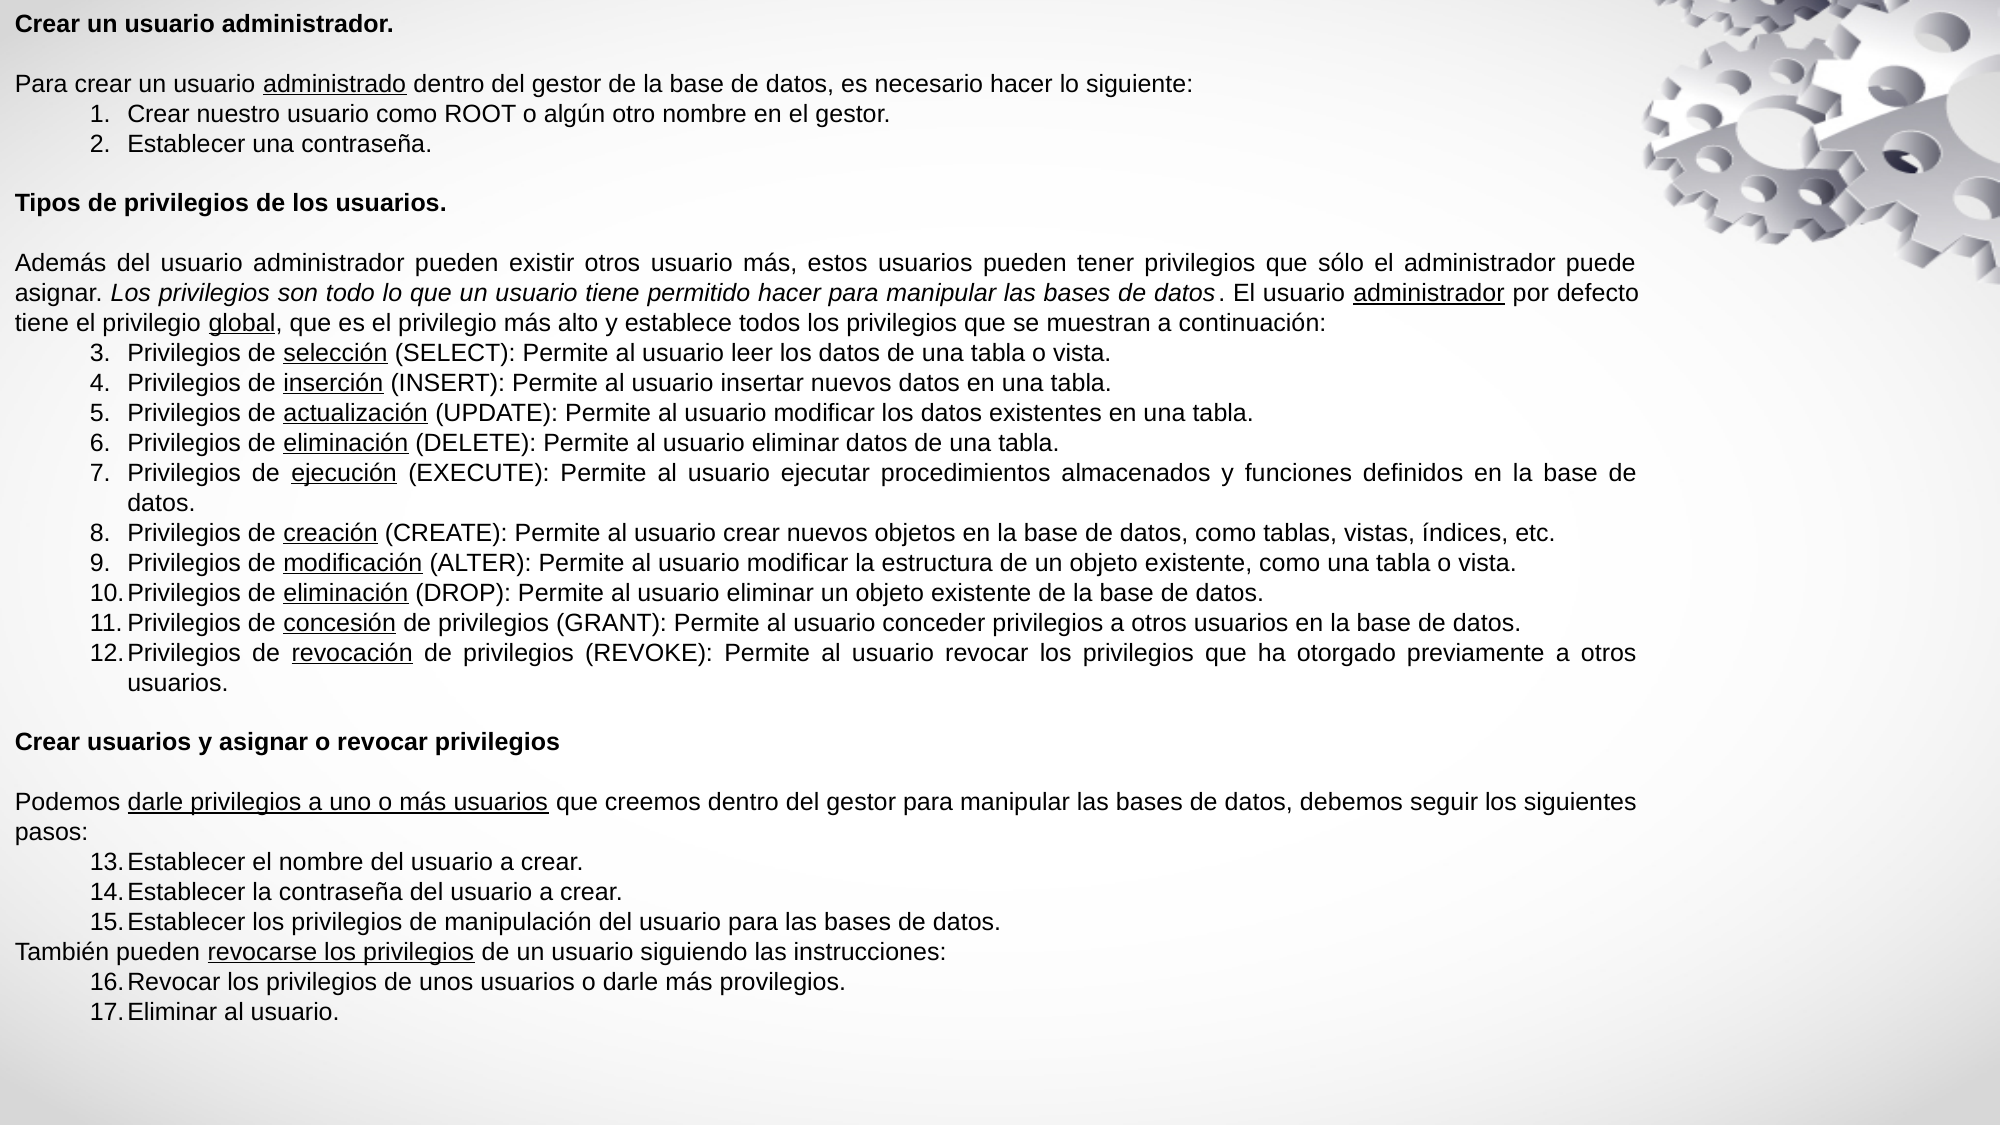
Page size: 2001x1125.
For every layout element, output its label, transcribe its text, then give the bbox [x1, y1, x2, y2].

picture [0, 0, 2000, 1125]
text_box Crear un usuario administrador. Para crear un usuario administrado dentro del gestor de la base de datos, es necesario hacer lo siguiente: Crear nuestro usuario como ROOT o algún otro nombre en el gestor. Establecer una contraseña. Tipos de privilegios de los usuarios. Además del usuario administrador pueden existir otros usuario más, estos usuarios pueden tener privilegios que sólo el administrador puede asignar. Los privilegios son todo lo que un usuario tiene permitido hacer para manipular las bases de datos. El usuario administrador por defecto tiene el privilegio global, que es el privilegio más alto y establece todos los privilegios que se muestran a continuación: Privilegios de selección (SELECT): Permite al usuario leer los datos de una tabla o vista. Privilegios de inserción (INSERT): Permite al usuario insertar nuevos datos en una tabla. Privilegios de actualización (UPDATE): Permite al usuario modificar los datos existentes en una tabla. Privilegios de eliminación (DELETE): Permite al usuario eliminar datos de una tabla. Privilegios de ejecución (EXECUTE): Permite al usuario ejecutar procedimientos almacenados y funciones definidos en la base de datos. Privilegios de creación (CREATE): Permite al usuario crear nuevos objetos en la base de datos, como tablas, vistas, índices, etc. Privilegios de modificación (ALTER): Permite al usuario modificar la estructura de un objeto existente, como una tabla o vista. Privilegios de eliminación (DROP): Permite al usuario eliminar un objeto existente de la base de datos. Privilegios de concesión de privilegios (GRANT): Permite al usuario conceder privilegios a otros usuarios en la base de datos. Privilegios de revocación de privilegios (REVOKE): Permite al usuario revocar los privilegios que ha otorgado previamente a otros usuarios. Crear usuarios y asignar o revocar privilegios Podemos darle privilegios a uno o más usuarios que creemos dentro del gestor para manipular las bases de datos, debemos seguir los siguientes pasos: Establecer el nombre del usuario a crear. Establecer la contraseña del usuario a crear. Establecer los privilegios de manipulación del usuario para las bases de datos. También pueden revocarse los privilegios de un usuario siguiendo las instrucciones: Revocar los privilegios de unos usuarios o darle más provilegios. Eliminar al usuario. [0, 0, 1655, 1033]
